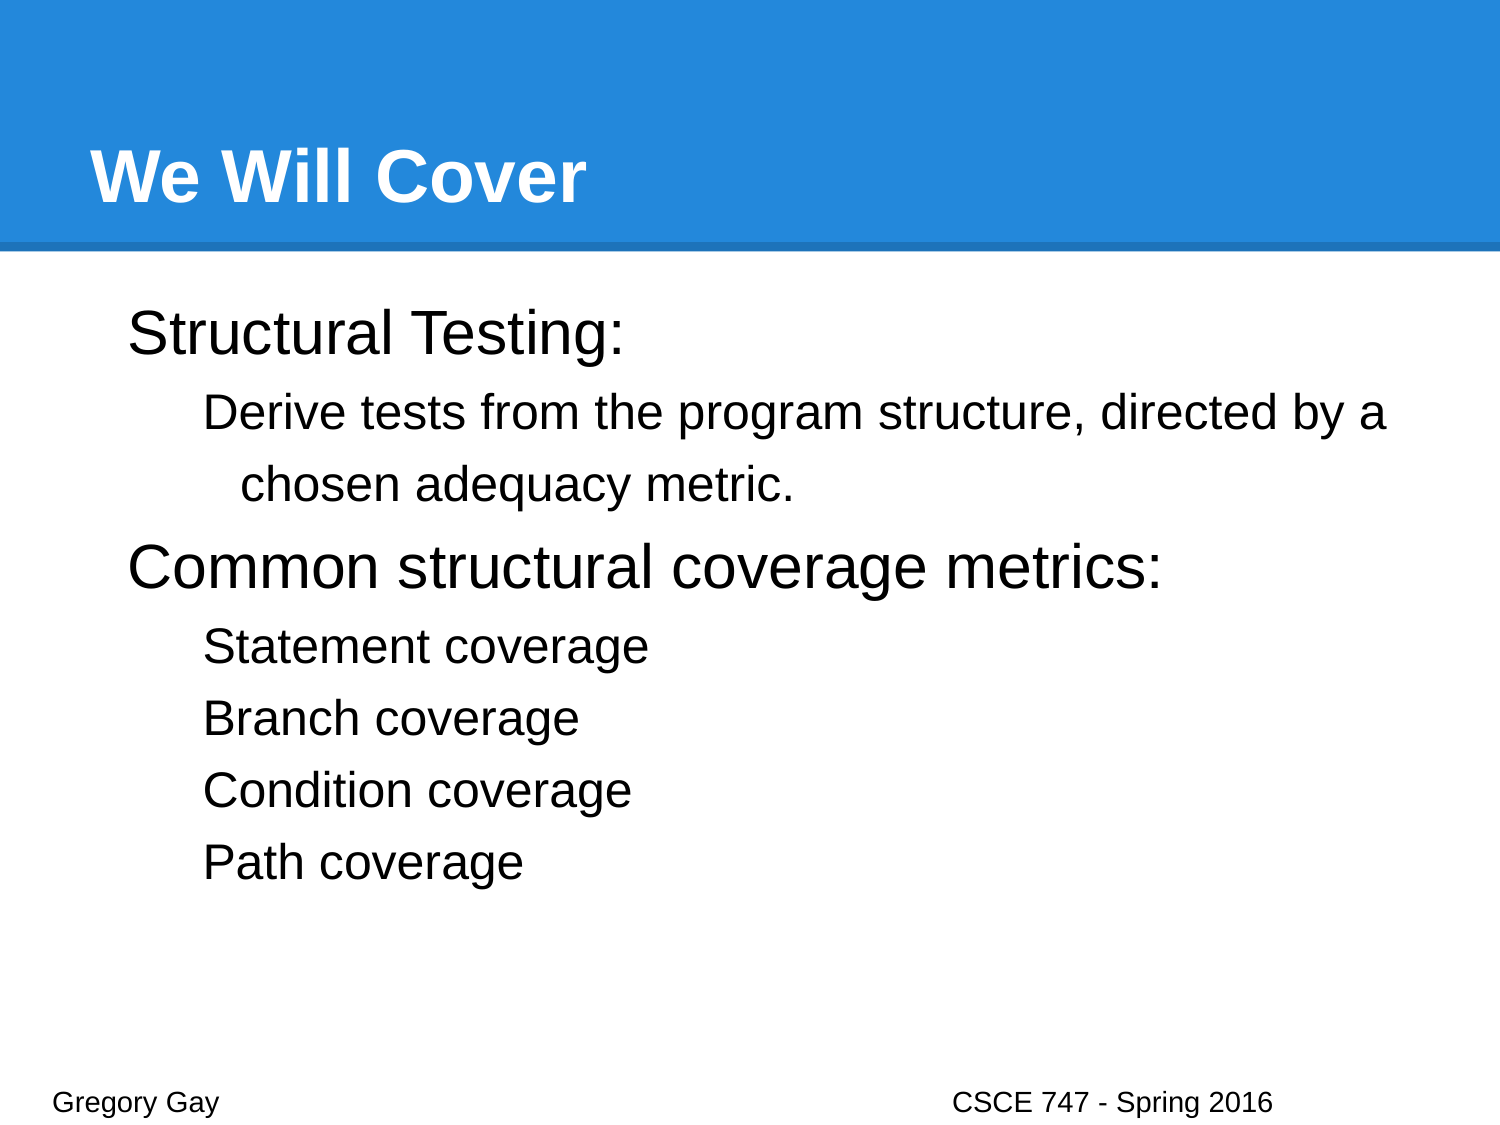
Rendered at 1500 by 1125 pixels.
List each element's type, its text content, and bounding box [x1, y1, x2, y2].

text_box Gregory Gay CSCE 747 - Spring 2016 7 [37, 1068, 1463, 1114]
list Structural Testing: Derive tests from the program structure, directed by a chosen adequacy metric. Common structural coverage metrics: Statement coverage Branch coverage Condition coverage Path coverage [75, 262, 1425, 1068]
title We Will Cover [75, 45, 1425, 233]
